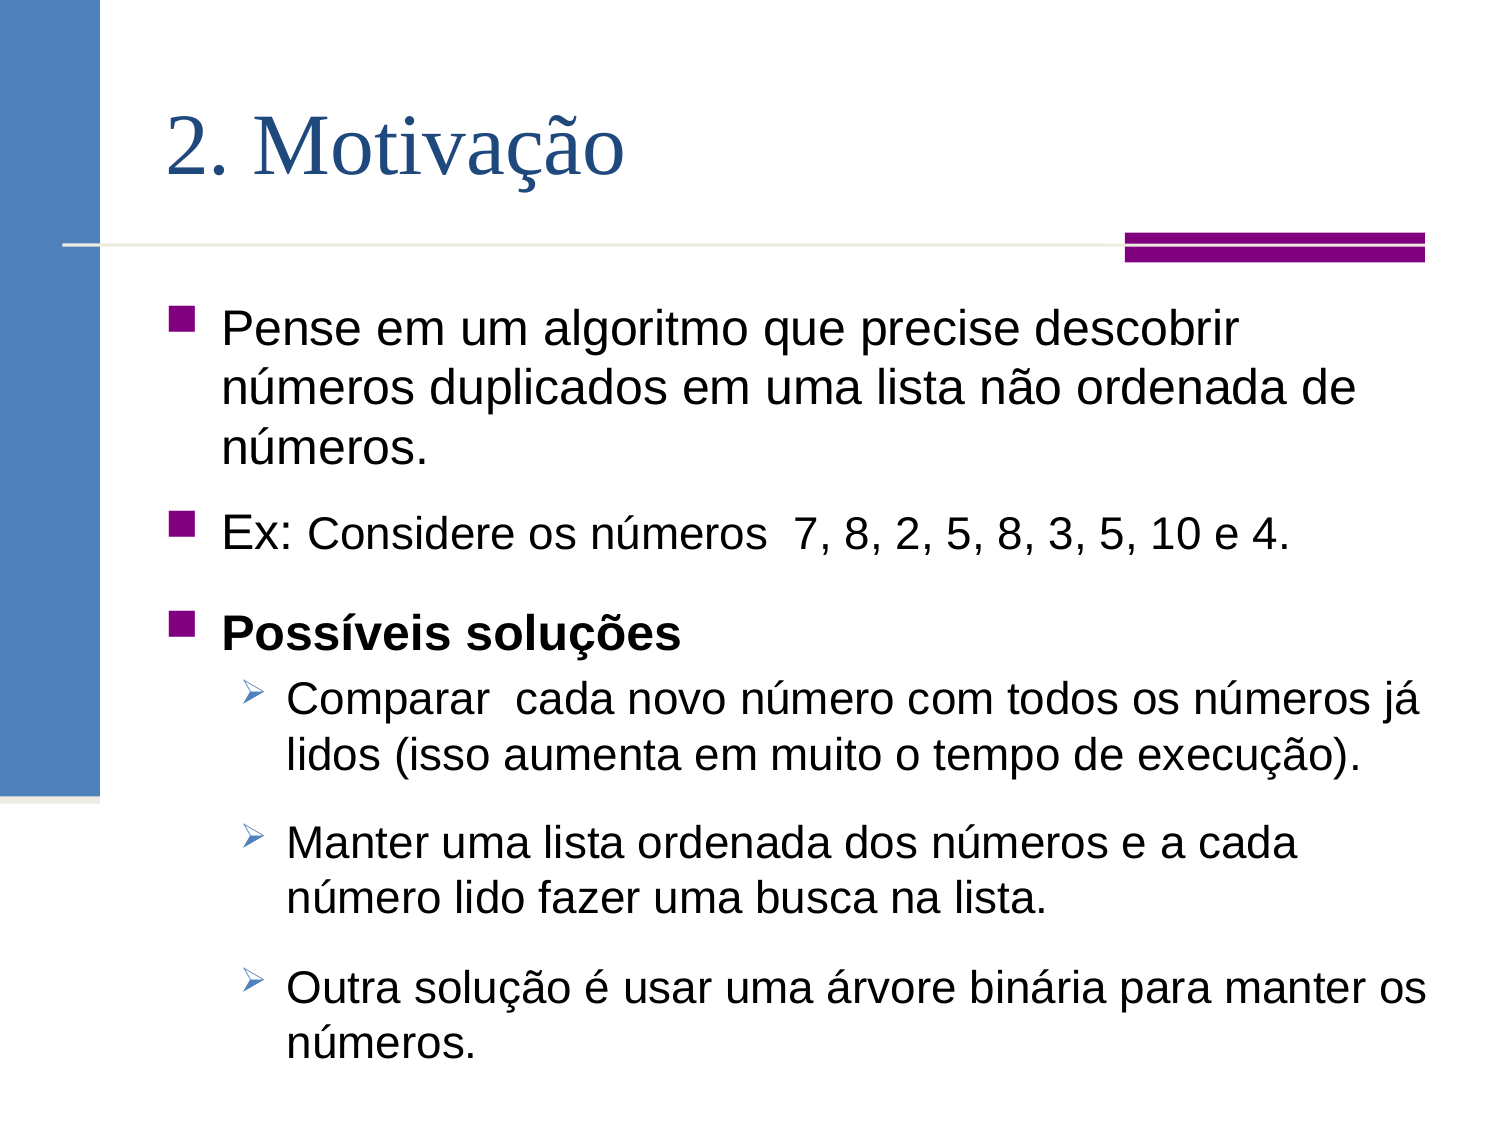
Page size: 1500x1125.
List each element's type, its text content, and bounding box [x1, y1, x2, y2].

list Pense em um algoritmo que precise descobrir números duplicados em uma lista não ordenada de números. Ex: Considere os números 7, 8, 2, 5, 8, 3, 5, 10 e 4. Possíveis soluções Comparar cada novo número com todos os números já lidos (isso aumenta em muito o tempo de execução). Manter uma lista ordenada dos números e a cada número lido fazer uma busca na lista. Outra solução é usar uma árvore binária para manter os números. [150, 287, 1459, 1095]
title 2. Motivação [150, 45, 1425, 234]
